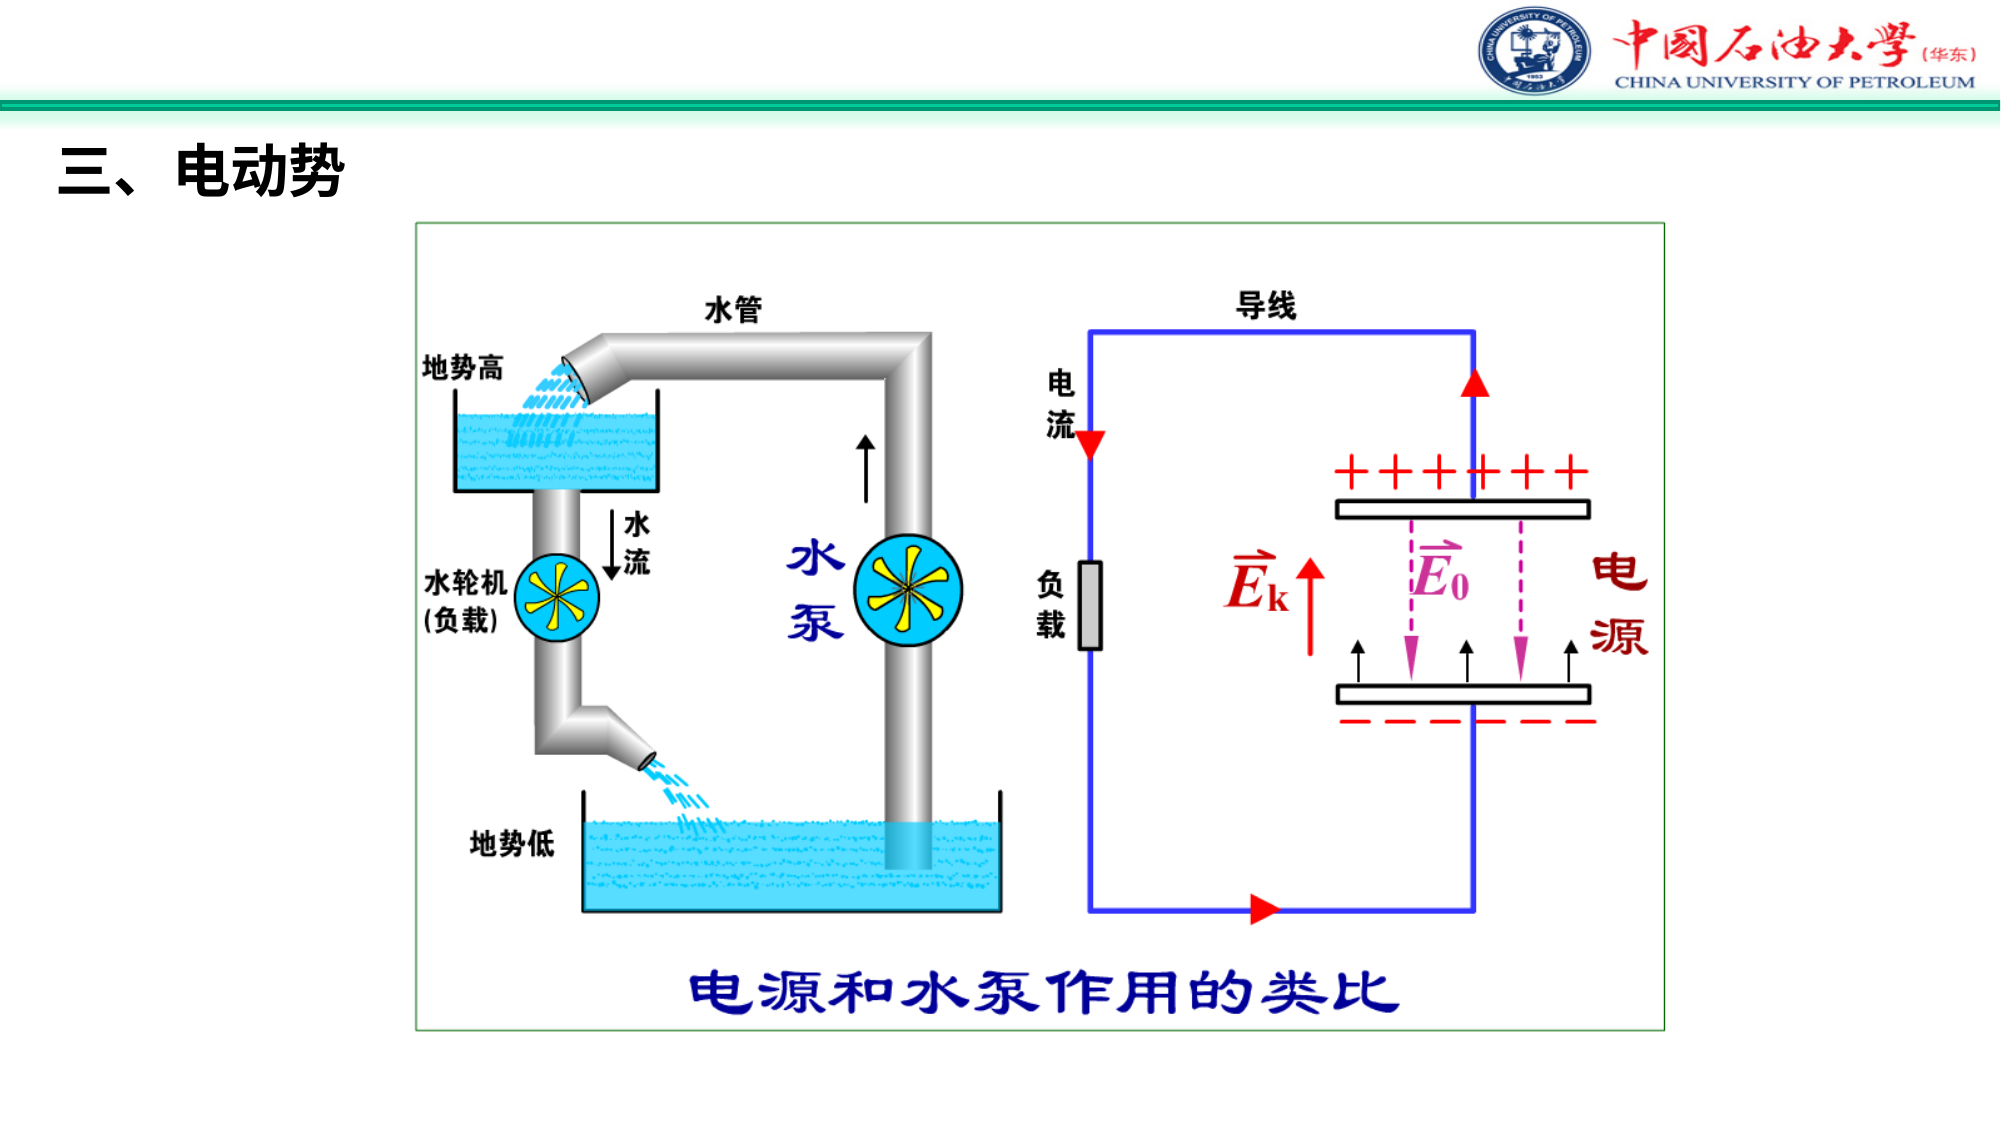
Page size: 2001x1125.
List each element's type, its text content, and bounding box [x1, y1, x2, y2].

picture [1393, 0, 2001, 90]
text_box 三、电动势 [41, 127, 422, 212]
